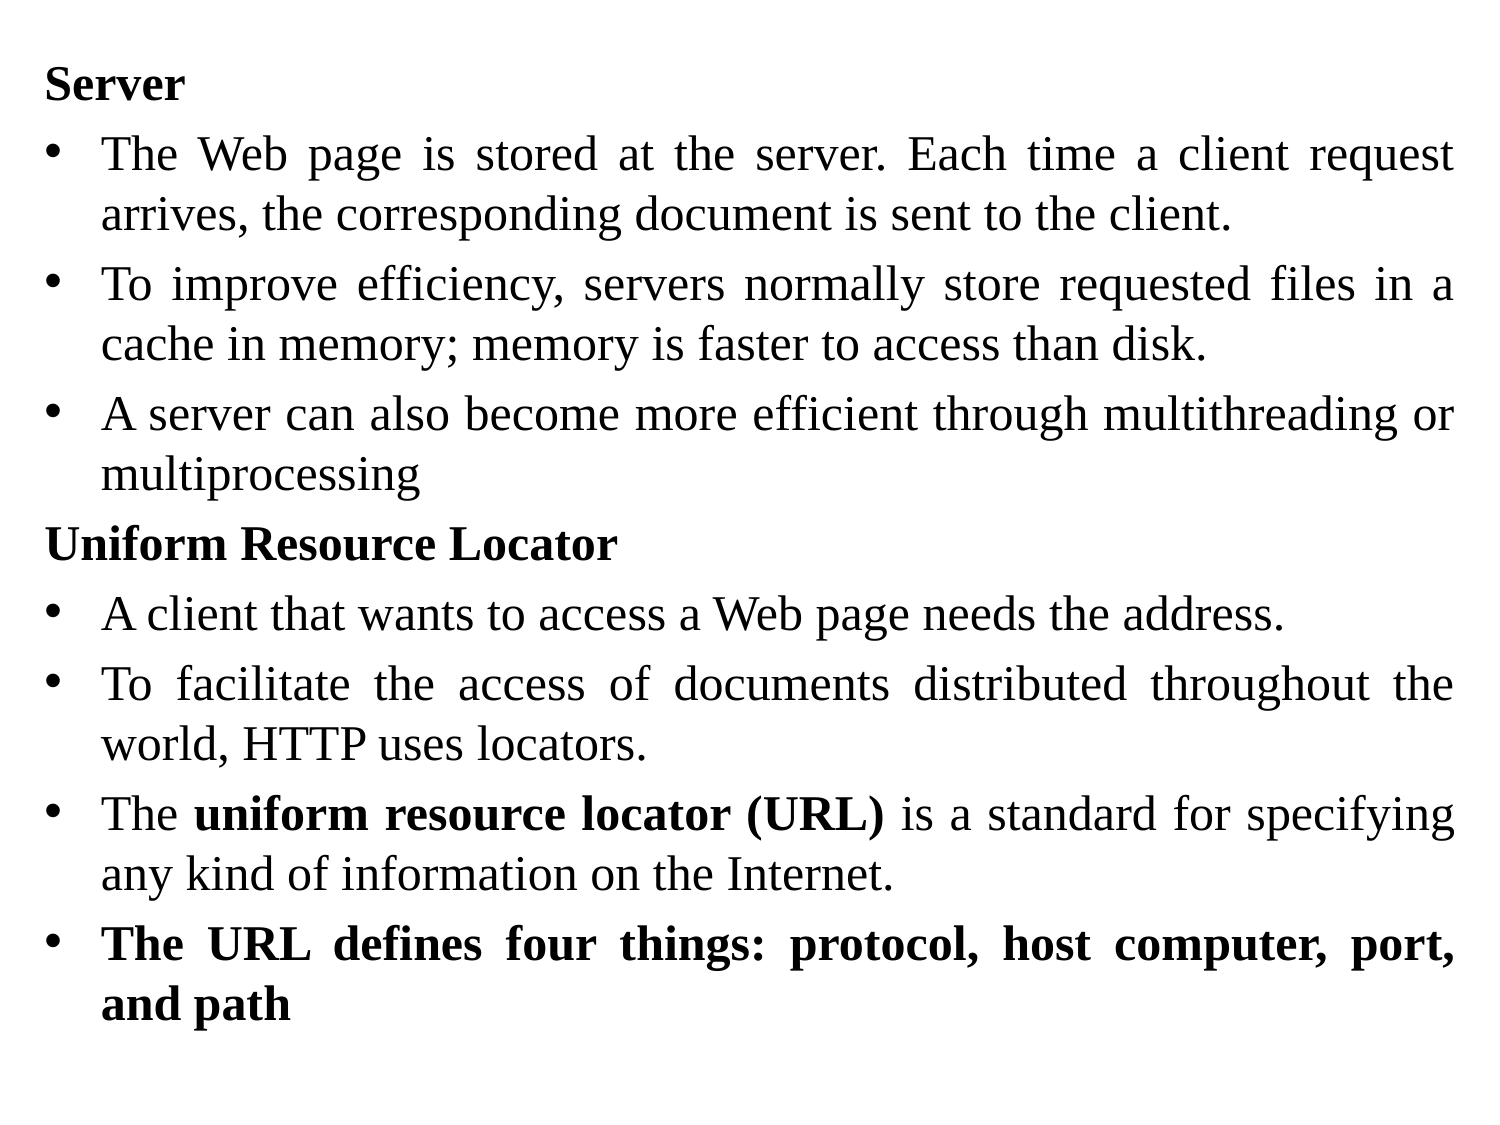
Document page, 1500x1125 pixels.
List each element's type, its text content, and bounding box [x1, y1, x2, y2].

list Server The Web page is stored at the server. Each time a client request arrives, the corresponding document is sent to the client. To improve efficiency, servers normally store requested files in a cache in memory; memory is faster to access than disk. A server can also become more efficient through multithreading or multiprocessing Uniform Resource Locator A client that wants to access a Web page needs the address. To facilitate the access of documents distributed throughout the world, HTTP uses locators. The uniform resource locator (URL) is a standard for specifying any kind of information on the Internet. The URL defines four things: protocol, host computer, port, and path [29, 42, 1471, 1094]
